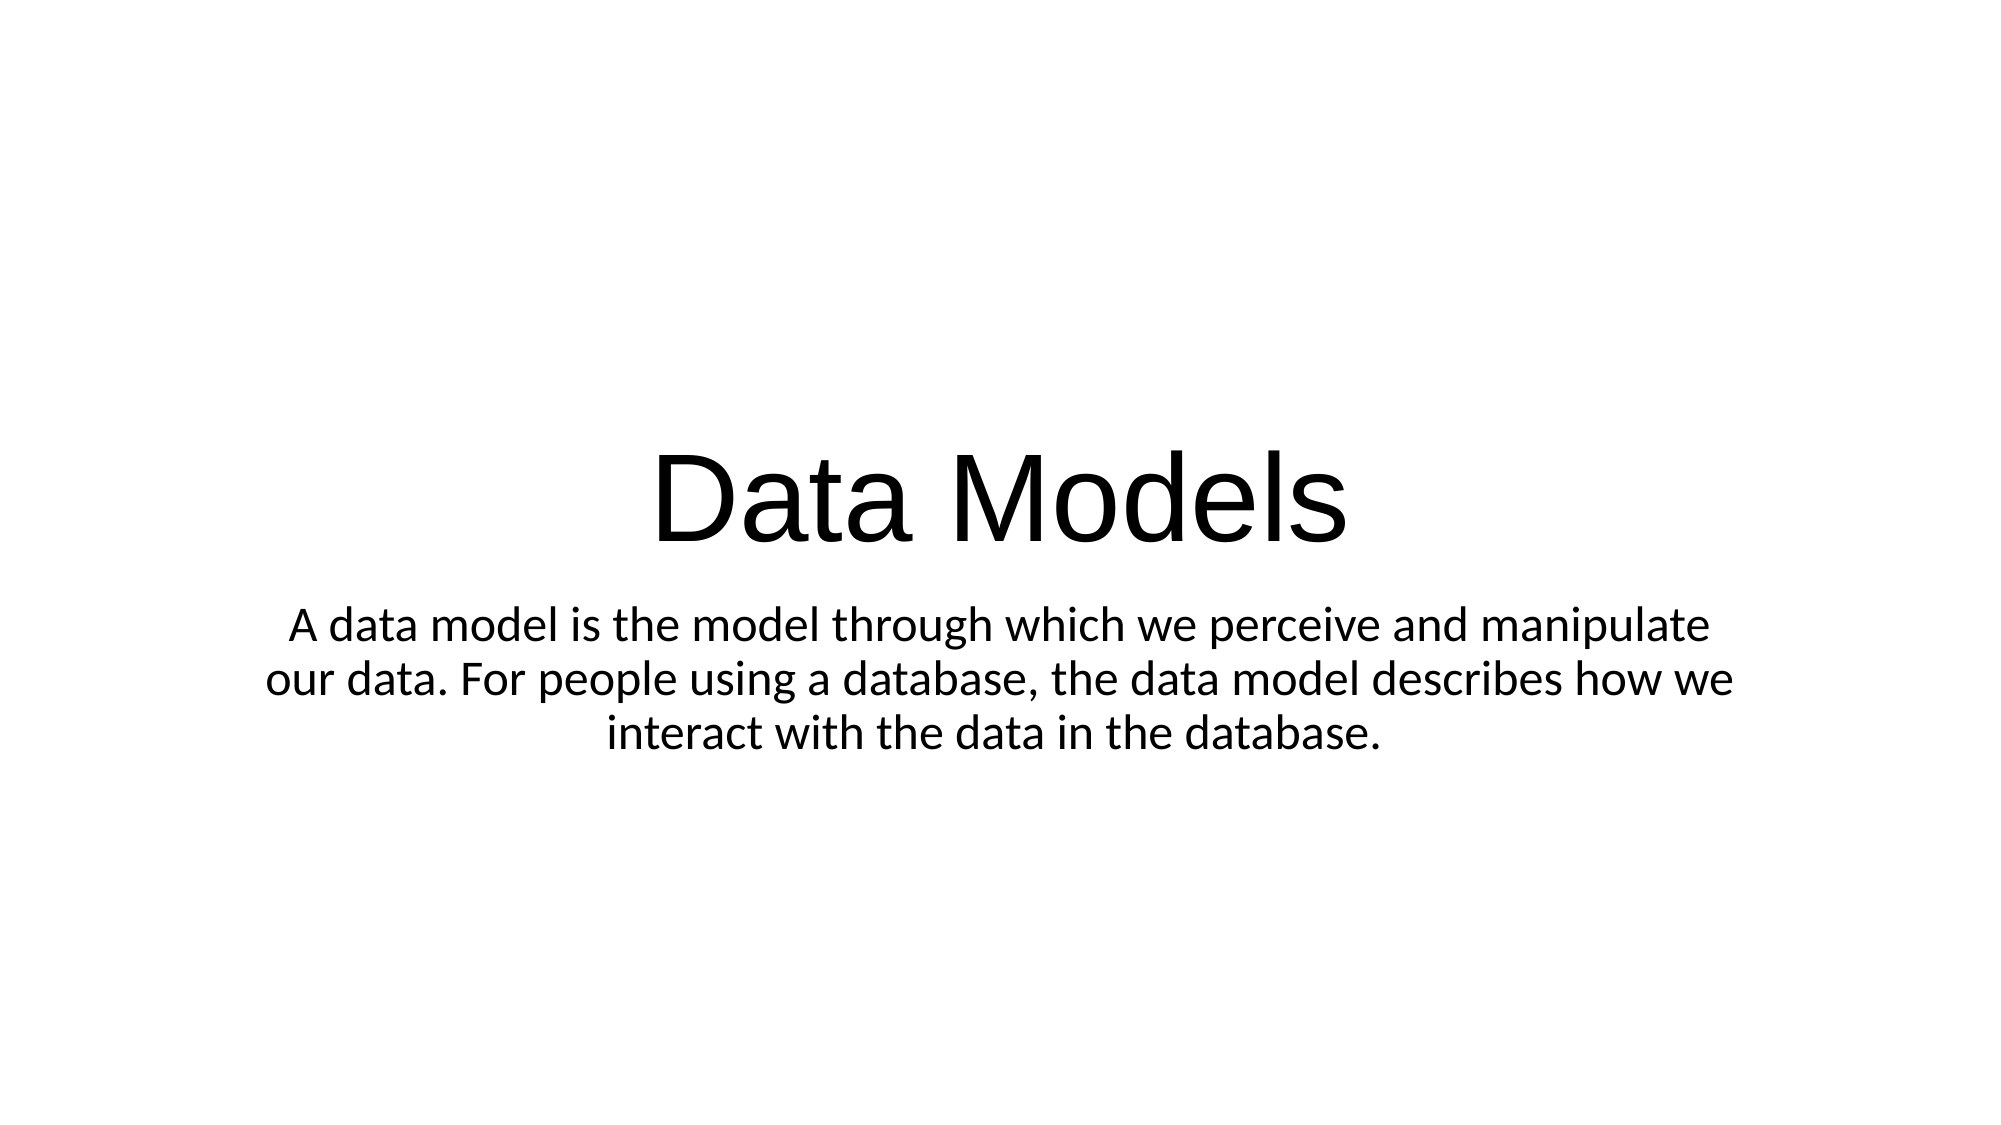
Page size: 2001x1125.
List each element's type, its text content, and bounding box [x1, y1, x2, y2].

title Data Models [249, 184, 1750, 576]
subtitle A data model is the model through which we perceive and manipulate our data. For people using a database, the data model describes how we interact with the data in the database. [249, 590, 1750, 863]
